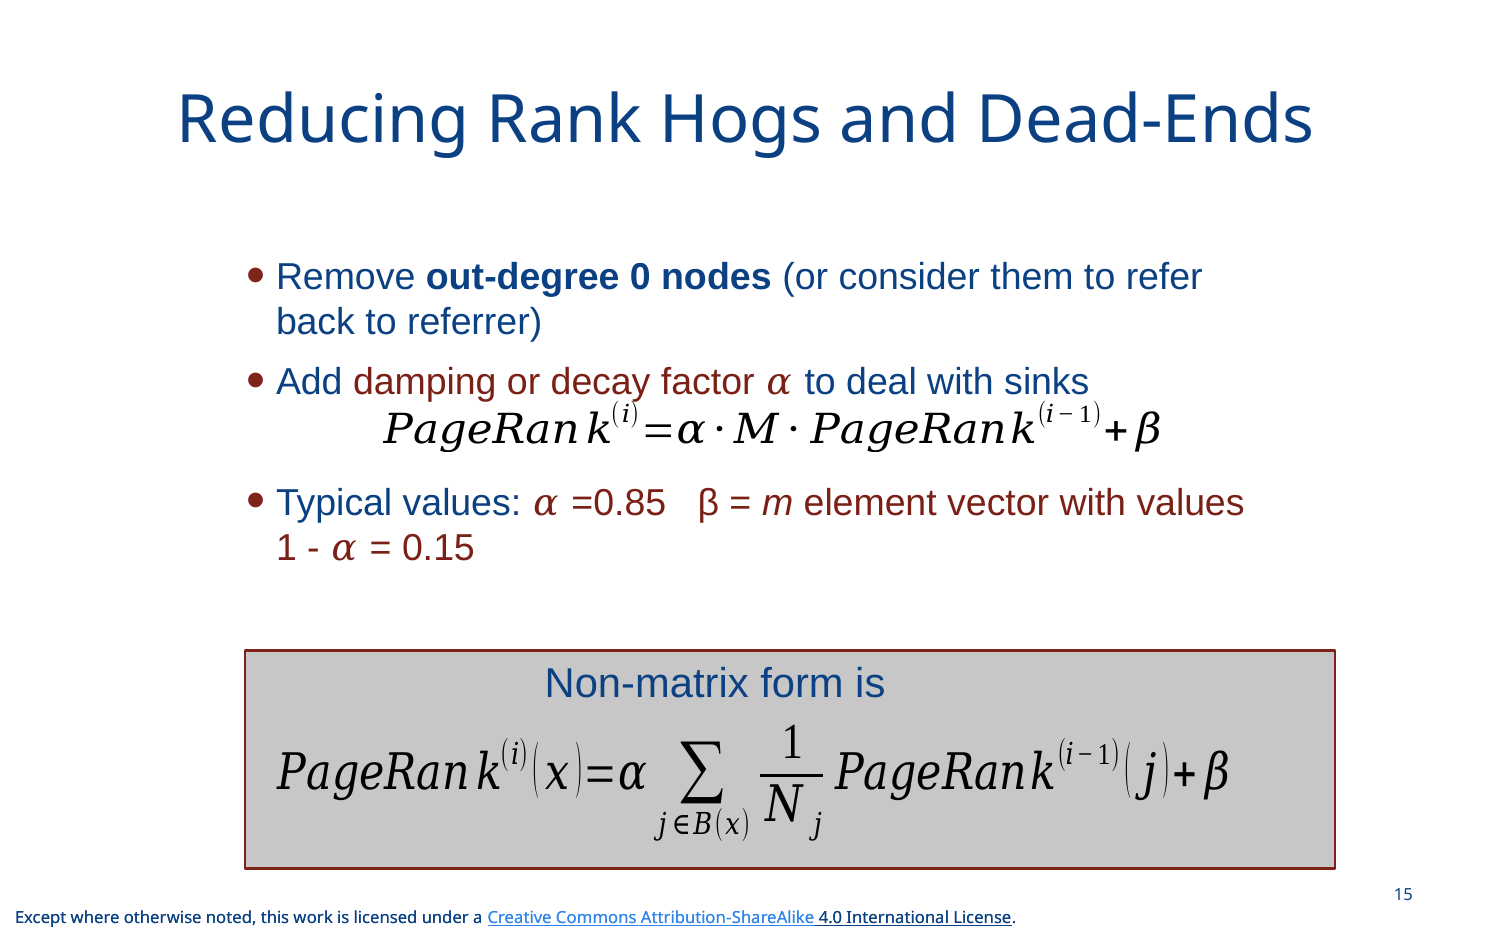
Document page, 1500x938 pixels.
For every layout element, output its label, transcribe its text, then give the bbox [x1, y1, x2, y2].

text_box [244, 649, 1336, 870]
title Reducing Rank Hogs and Dead-Ends [77, 26, 1416, 205]
list Remove out-degree 0 nodes (or consider them to refer back to referrer) Add damping or decay factor 𝛼 to deal with sinks Typical values: 𝛼 =0.85 β = m element vector with values 1 - 𝛼 = 0.15 [231, 244, 1273, 617]
slide_number 15 [1193, 867, 1429, 924]
text_box Non-matrix form is [529, 648, 901, 714]
